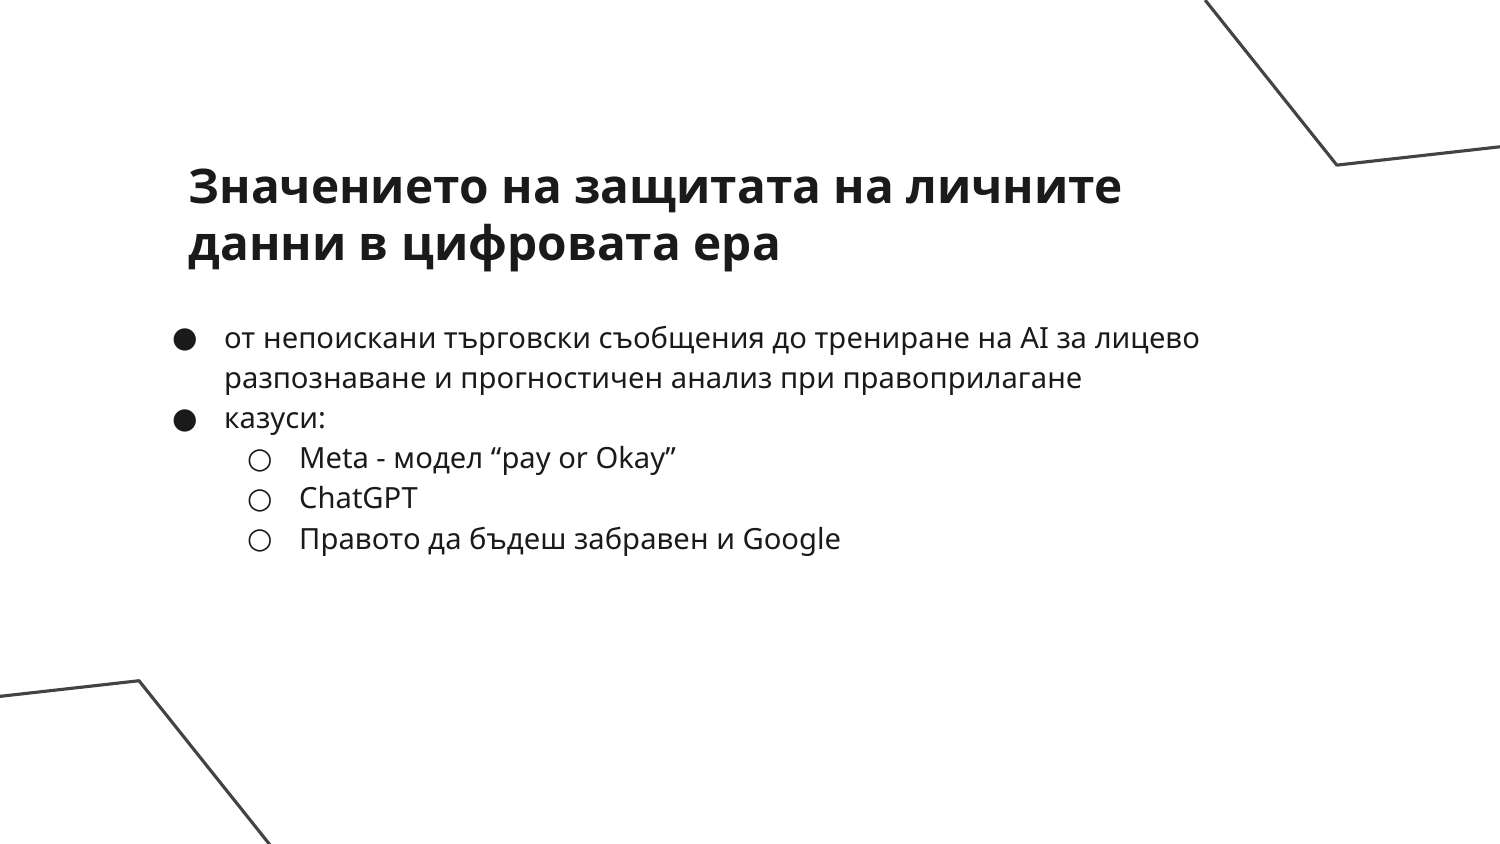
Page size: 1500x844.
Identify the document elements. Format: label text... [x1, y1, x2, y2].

text_box от непоискани търговски съобщения до трениране на AI за лицево разпознаване и прогностичен анализ при правоприлагане казуси: Meta - модел “pay or Okay” ChatGPT Правото да бъдеш забравен и Google [135, 308, 1325, 662]
title Значението на защитата на личните данни в цифровата ера [175, 148, 1206, 277]
